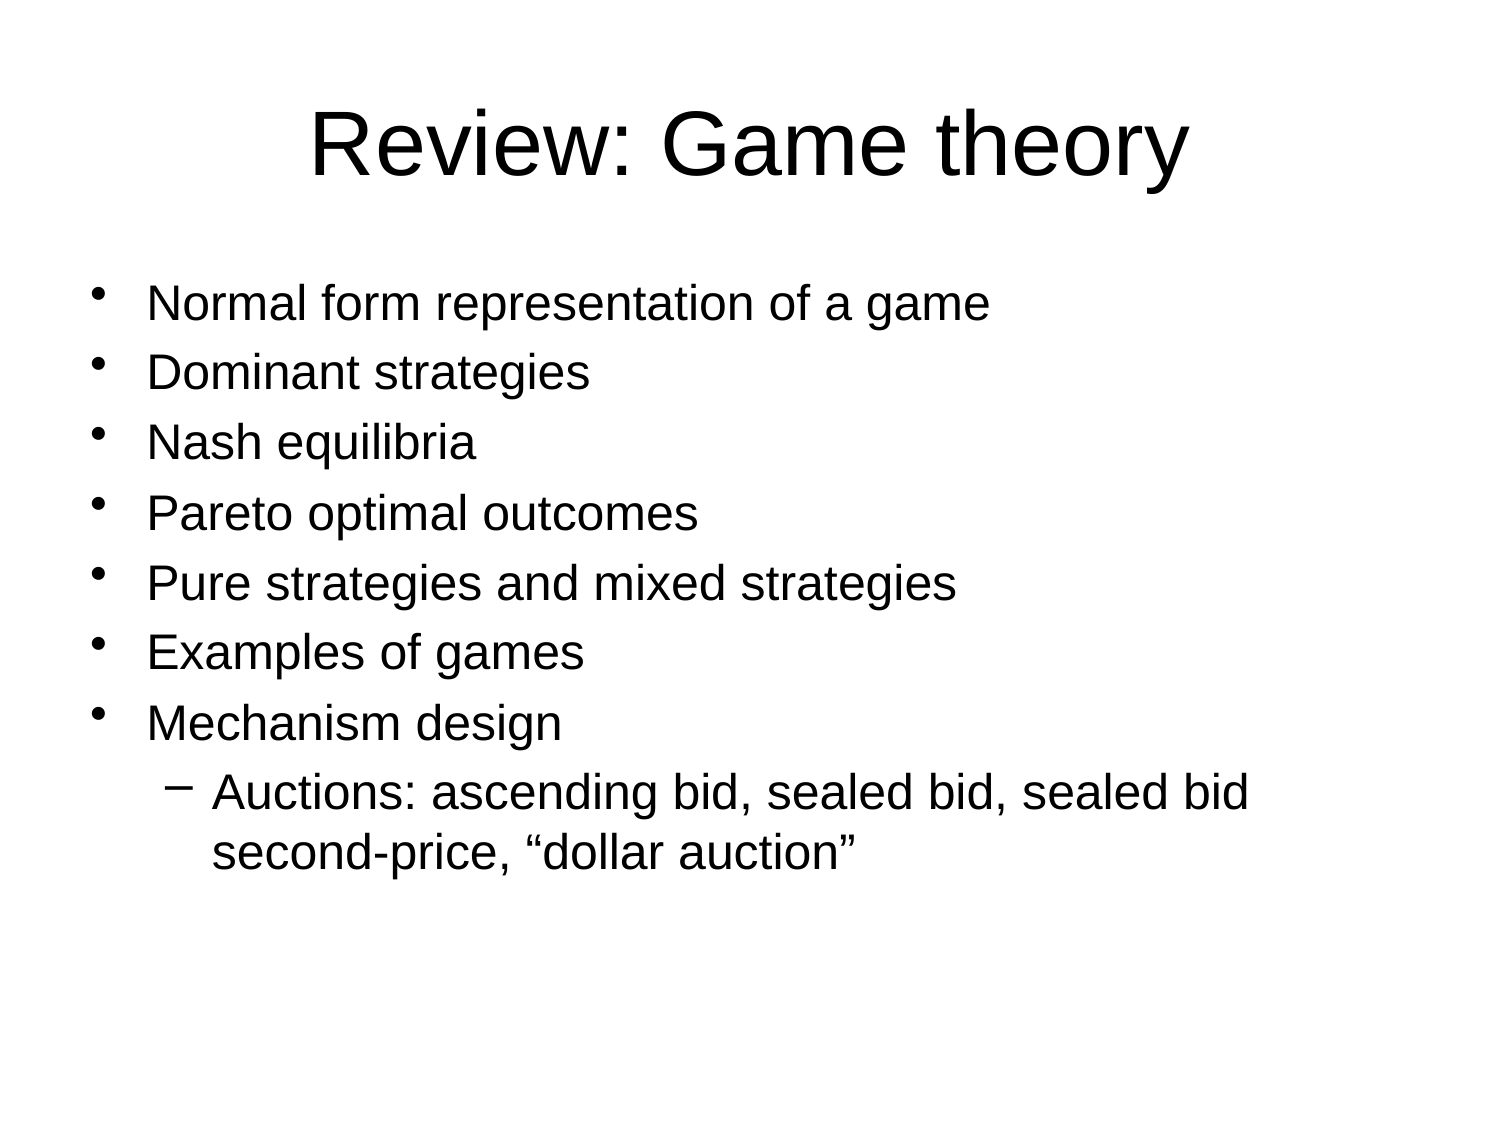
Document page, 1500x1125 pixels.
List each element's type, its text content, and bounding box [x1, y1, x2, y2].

list Normal form representation of a game Dominant strategies Nash equilibria Pareto optimal outcomes Pure strategies and mixed strategies Examples of games Mechanism design Auctions: ascending bid, sealed bid, sealed bid second-price, “dollar auction” [74, 262, 1426, 1006]
title Review: Game theory [74, 44, 1426, 233]
